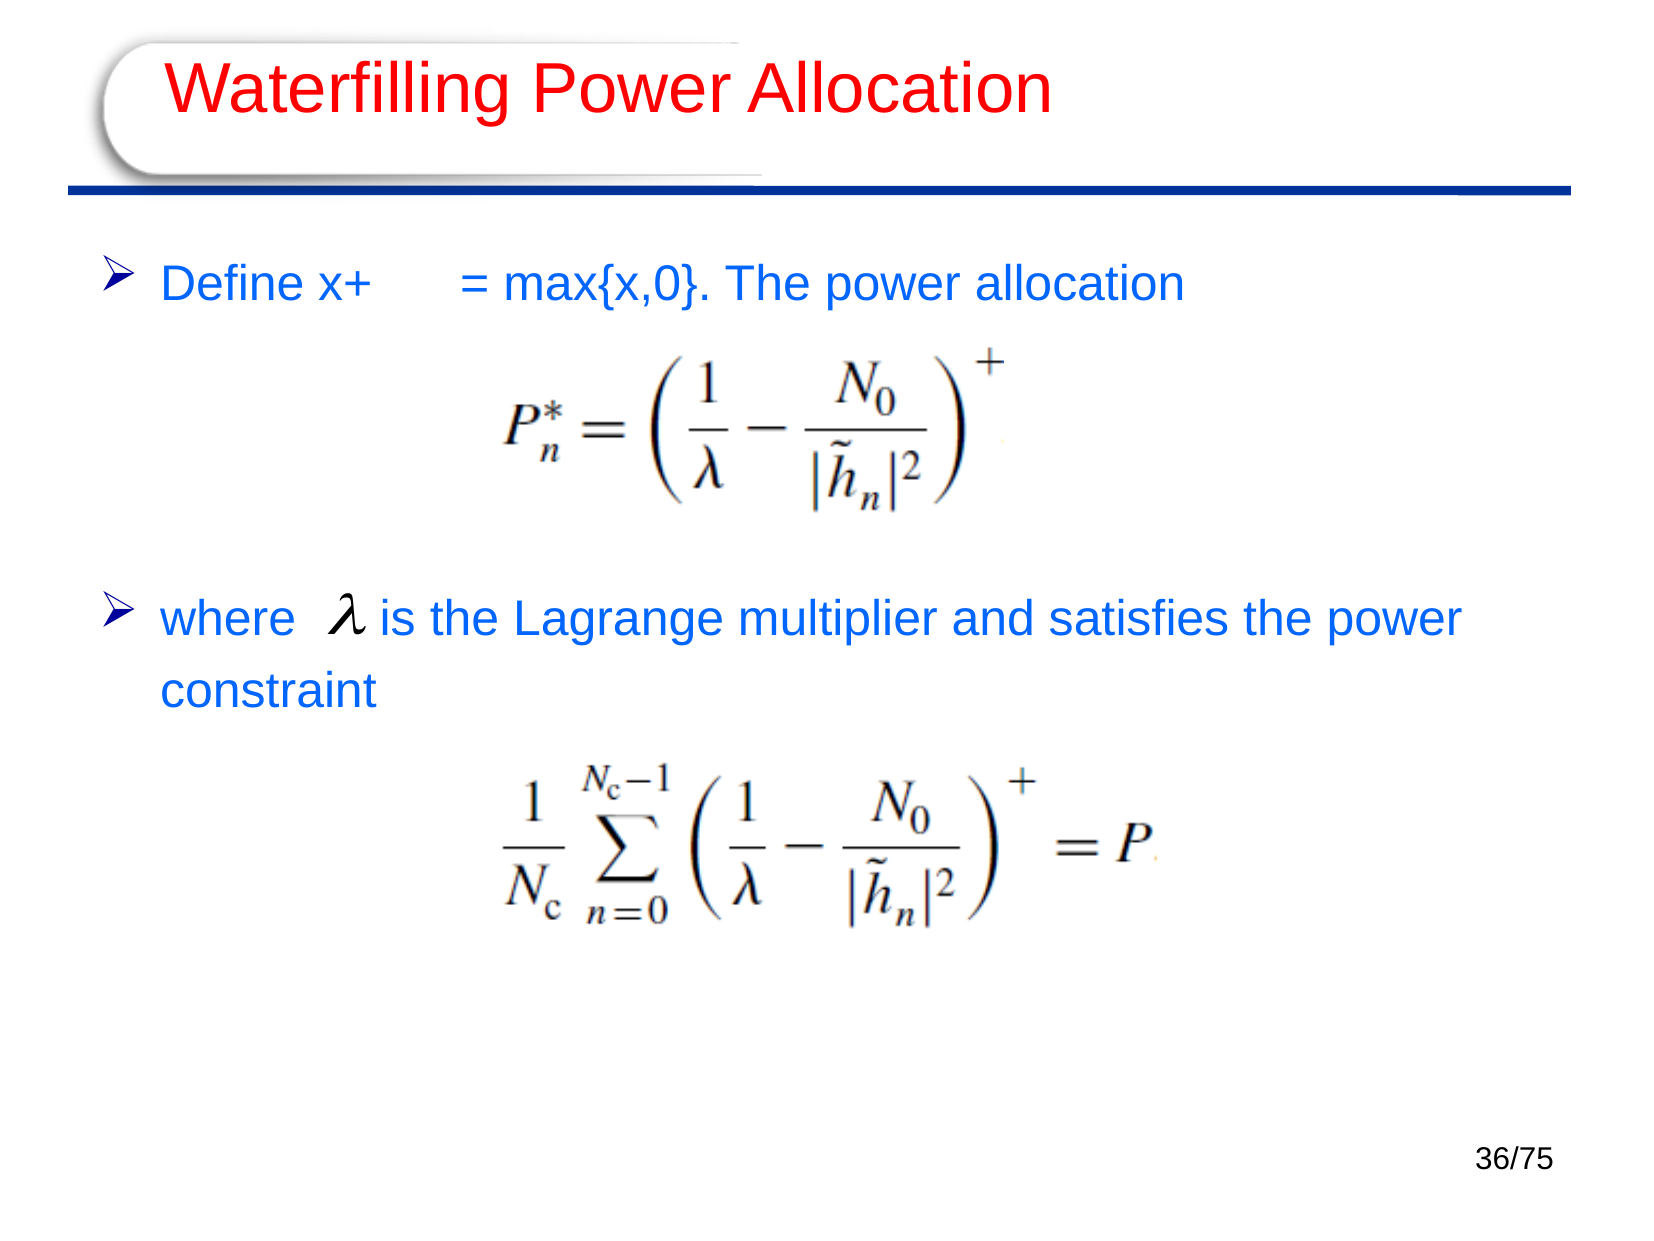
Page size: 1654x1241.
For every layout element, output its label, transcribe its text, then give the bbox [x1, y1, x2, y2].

list Define x+ = max{x,0}. The power allocation where is the Lagrange multiplier and satisfies the power constraint [82, 229, 1572, 1103]
slide_number 36/75 [1185, 1129, 1572, 1216]
picture [84, 19, 1067, 204]
picture [495, 738, 1158, 950]
title Waterfilling Power Allocation [147, 49, 1572, 160]
picture [495, 324, 1004, 550]
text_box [316, 580, 381, 649]
